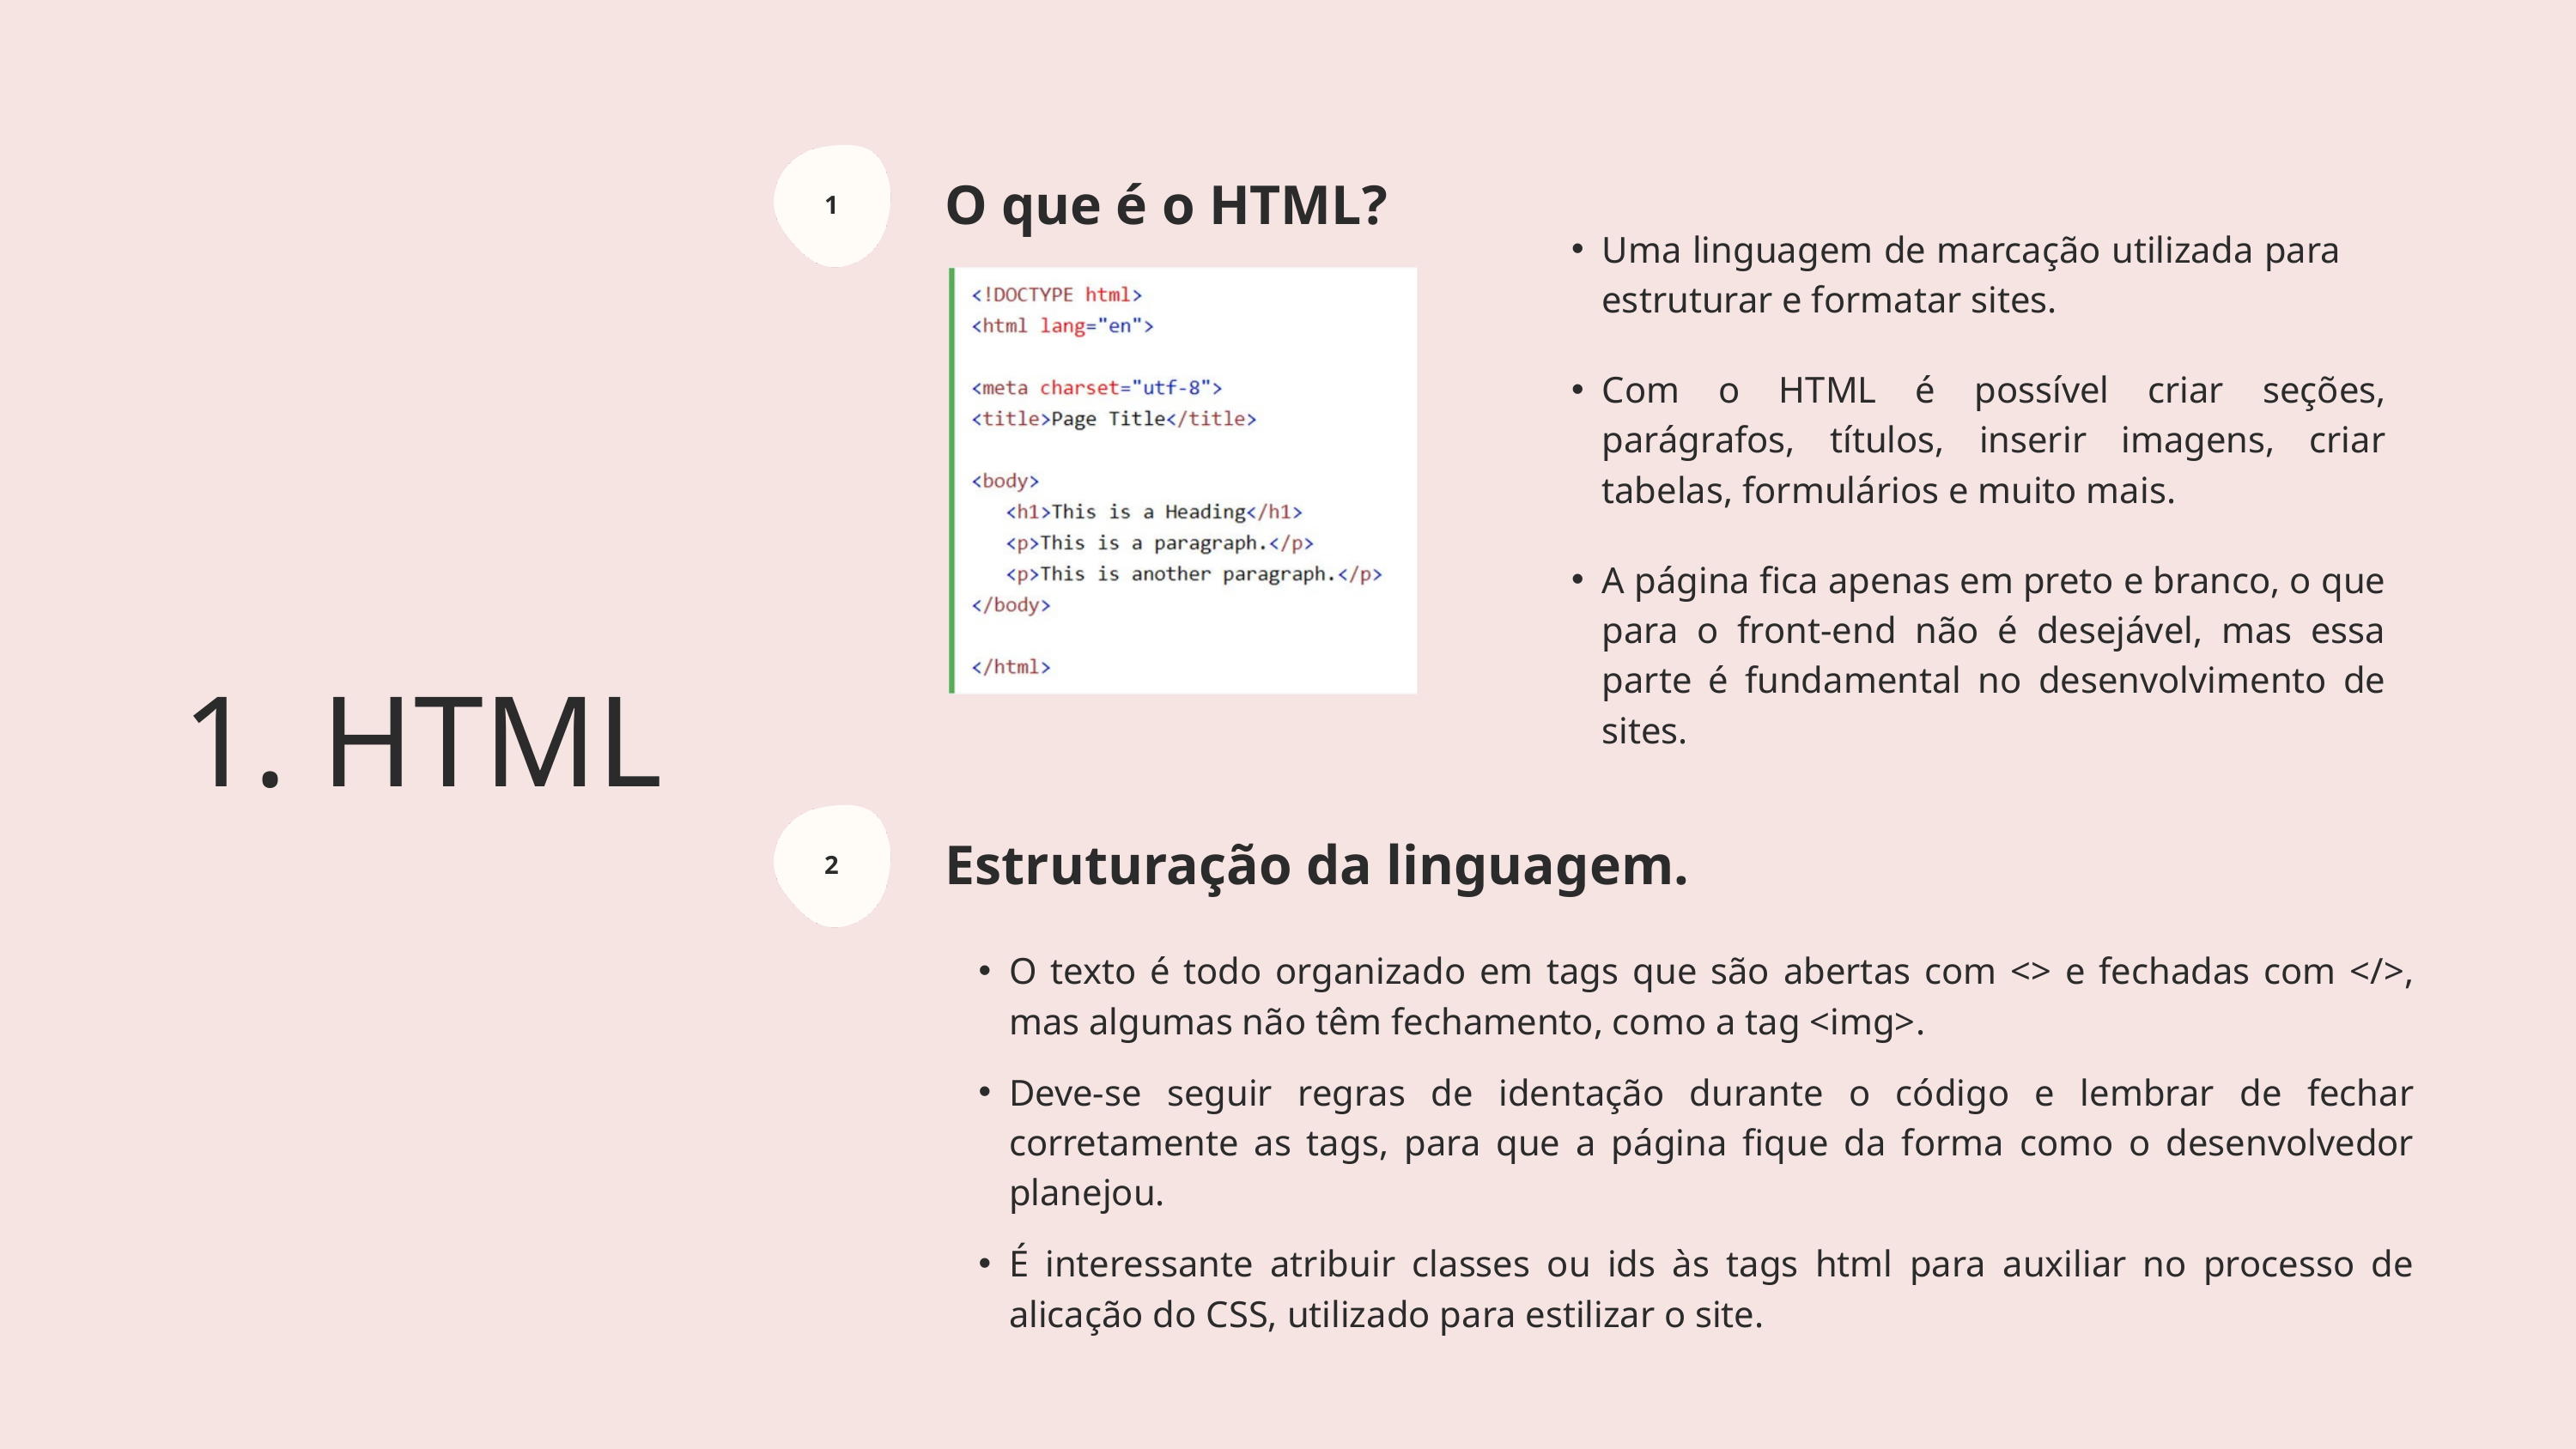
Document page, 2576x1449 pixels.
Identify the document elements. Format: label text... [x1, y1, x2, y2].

text_box Uma linguagem de marcação utilizada para estruturar e formatar sites. [1540, 220, 2342, 320]
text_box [772, 144, 1746, 268]
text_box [772, 804, 1746, 928]
text_box Deve-se seguir regras de identação durante o código e lembrar de fechar corretamente as tags, para que a página fique da forma como o desenvolvedor planejou. [948, 1063, 2415, 1214]
text_box Com o HTML é possível criar seções, parágrafos, títulos, inserir imagens, criar tabelas, formulários e muito mais. [1540, 360, 2386, 511]
text_box O texto é todo organizado em tags que são abertas com <> e fechadas com </>, mas algumas não têm fechamento, como a tag <img>. [948, 941, 2415, 1042]
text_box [76, 681, 1032, 929]
text_box [948, 276, 1418, 694]
text_box A página fica apenas em preto e branco, o que para o front-end não é desejável, mas essa parte é fundamental no desenvolvimento de sites. [1540, 550, 2386, 751]
text_box É interessante atribuir classes ou ids às tags html para auxiliar no processo de alicação do CSS, utilizado para estilizar o site. [948, 1234, 2415, 1335]
